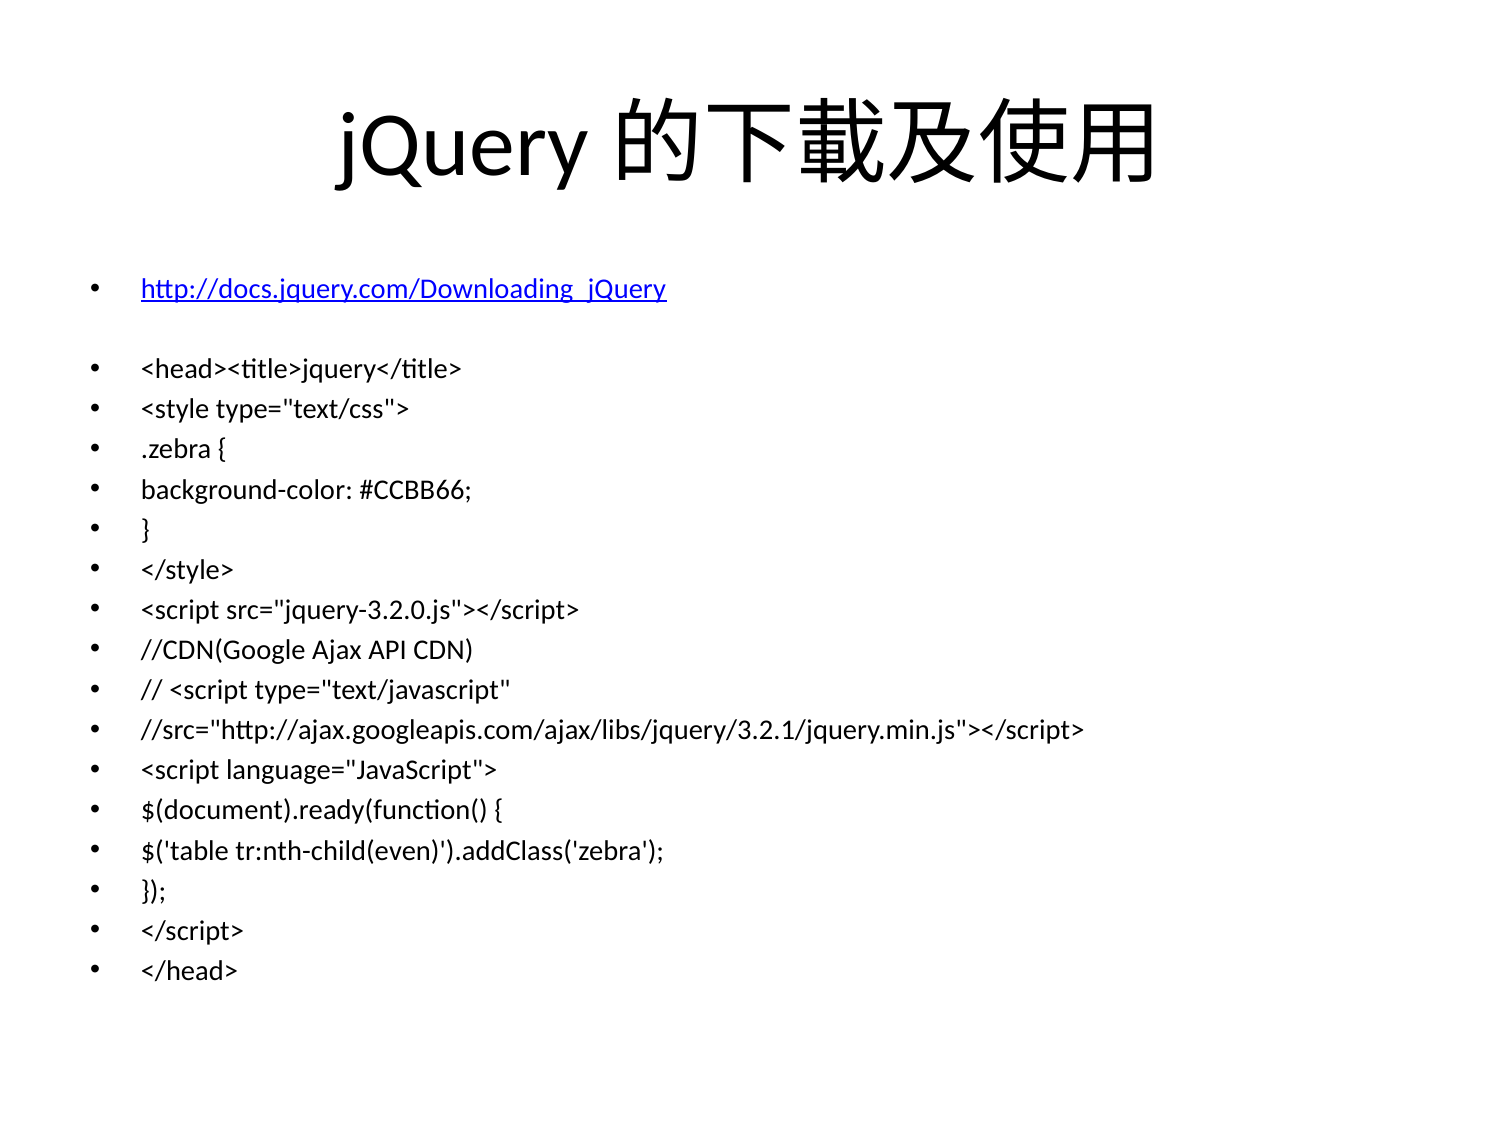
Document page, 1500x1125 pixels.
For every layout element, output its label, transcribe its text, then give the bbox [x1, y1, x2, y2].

list http://docs.jquery.com/Downloading_jQuery <head><title>jquery</title> <style type="text/css"> .zebra { background-color: #CCBB66; } </style> <script src="jquery-3.2.0.js"></script> //CDN(Google Ajax API CDN) // <script type="text/javascript" //src="http://ajax.googleapis.com/ajax/libs/jquery/3.2.1/jquery.min.js"></script> <script language="JavaScript"> $(document).ready(function() { $('table tr:nth-child(even)').addClass('zebra'); }); </script> </head> [75, 262, 1425, 1005]
title jQuery的下載及使用 [75, 45, 1425, 233]
